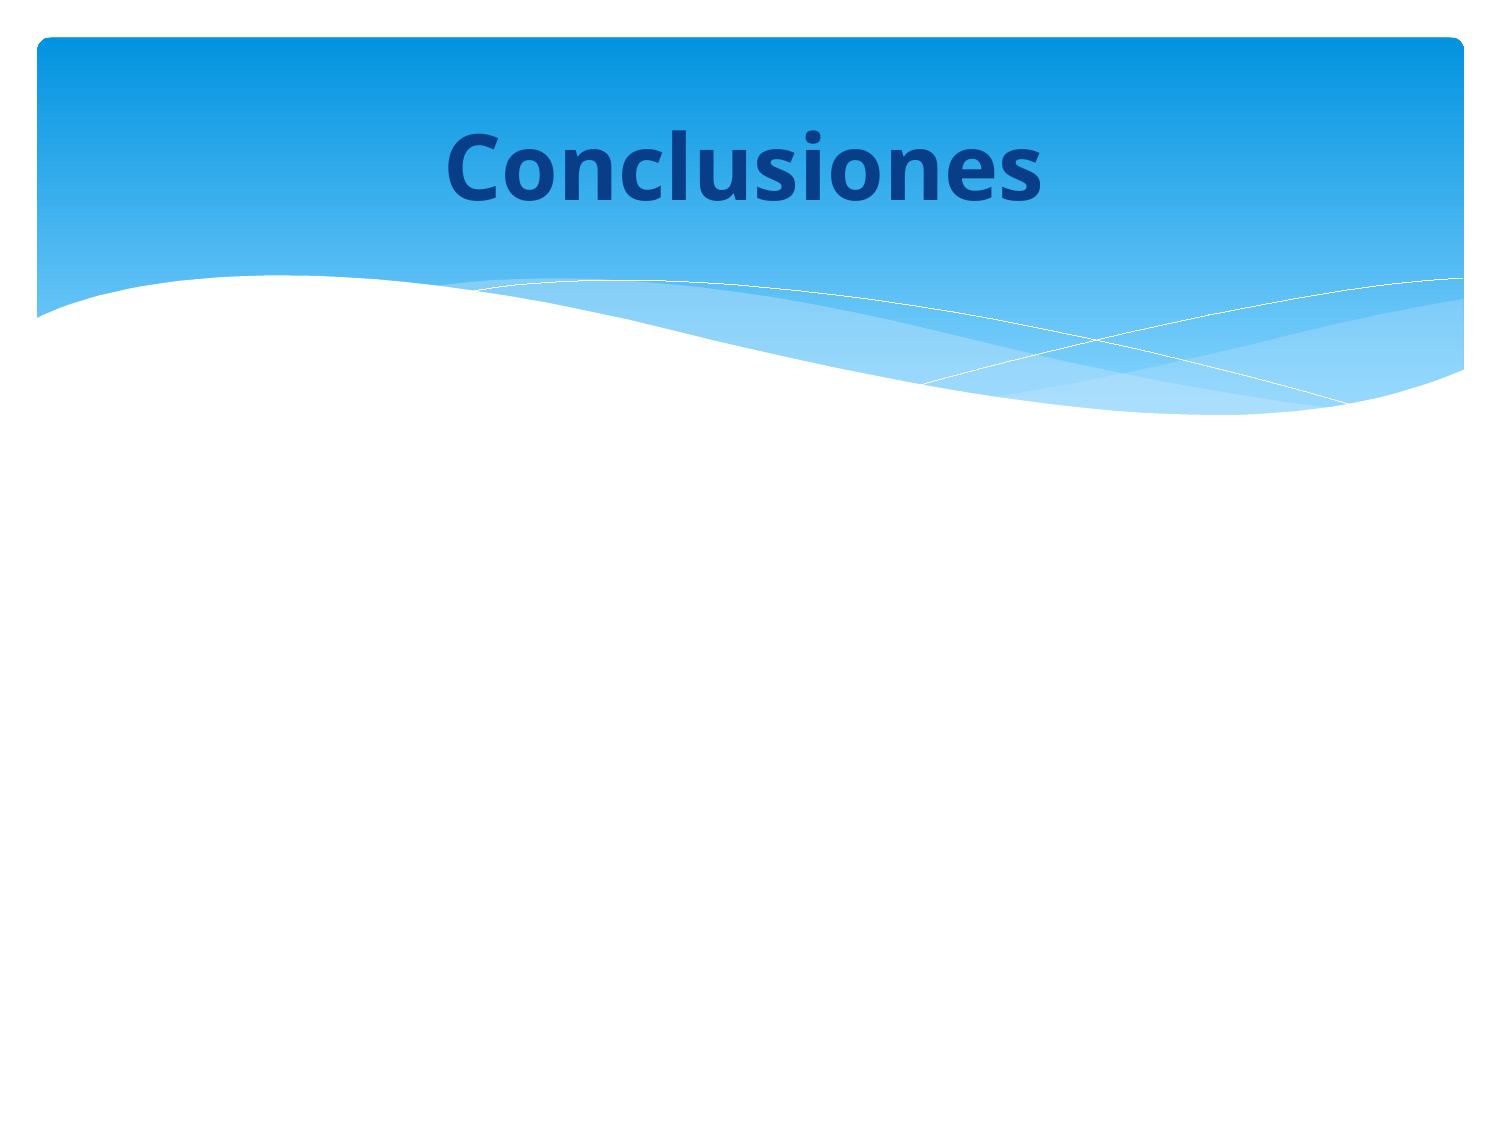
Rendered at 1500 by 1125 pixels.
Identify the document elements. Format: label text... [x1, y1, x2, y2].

text_box Conclusiones [100, 101, 1388, 227]
